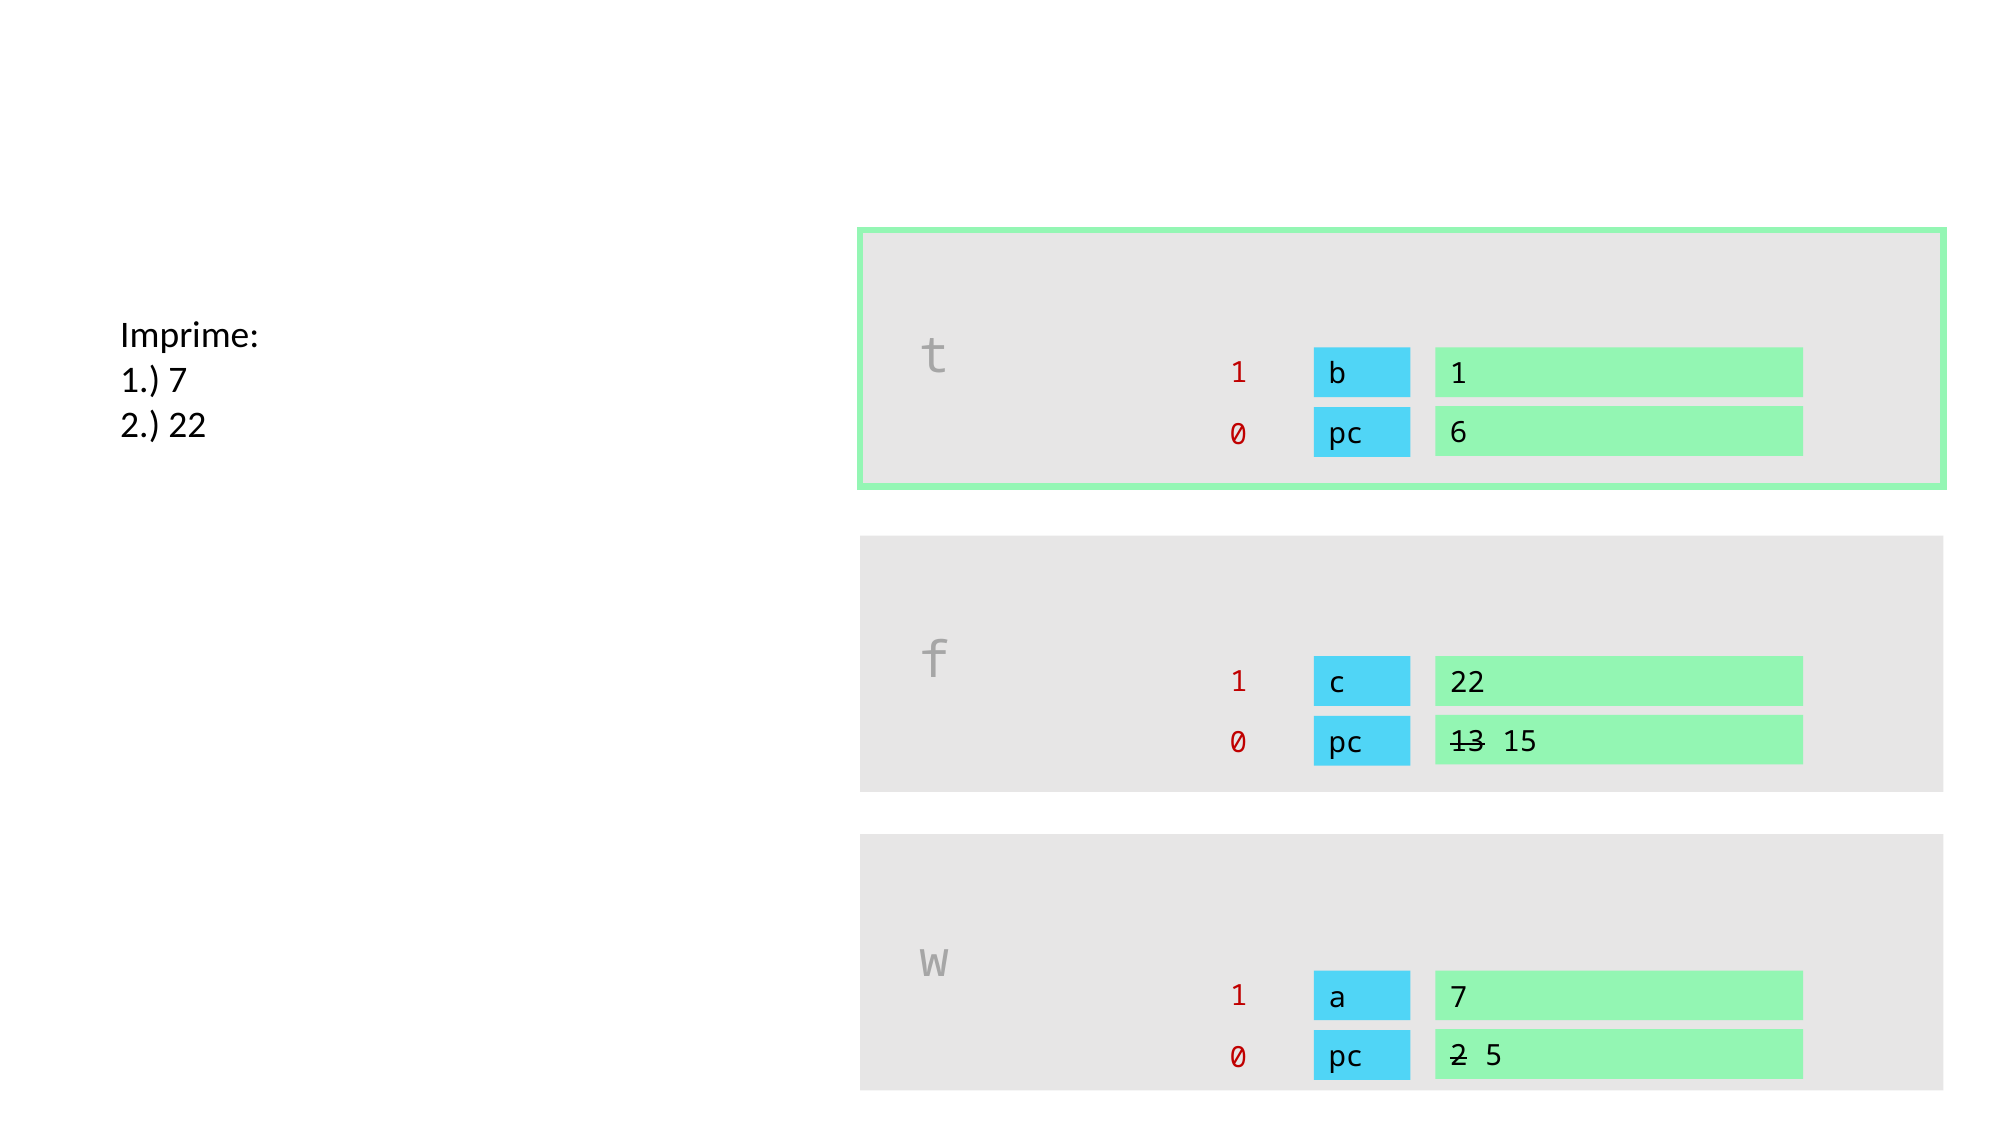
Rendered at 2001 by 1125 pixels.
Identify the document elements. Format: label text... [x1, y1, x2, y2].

text_box b [1313, 347, 1411, 398]
text_box pc [1313, 407, 1411, 457]
text_box 22 [1435, 656, 1804, 706]
text_box 2 5 [1435, 1029, 1804, 1079]
text_box 6 [1435, 406, 1804, 456]
text_box [859, 535, 1944, 793]
text_box 0 [1214, 716, 1263, 766]
text_box 0 [1214, 1030, 1263, 1081]
text_box [859, 229, 1944, 488]
text_box 13 15 [1435, 714, 1804, 765]
text_box pc [1313, 1030, 1411, 1080]
text_box 0 [1214, 407, 1263, 458]
text_box [859, 833, 1944, 1091]
text_box 1 [1215, 654, 1263, 705]
text_box 1 [1215, 346, 1263, 396]
text_box 1 [1215, 969, 1263, 1019]
text_box pc [1313, 715, 1411, 766]
text_box f [904, 620, 1197, 695]
text_box 1 [1435, 347, 1804, 398]
text_box c [1313, 656, 1411, 706]
text_box a [1313, 970, 1411, 1021]
text_box 7 [1435, 970, 1804, 1021]
text_box t [904, 314, 1197, 390]
text_box Imprime: 1.) 7 2.) 22 [105, 303, 450, 453]
text_box w [904, 918, 1197, 994]
